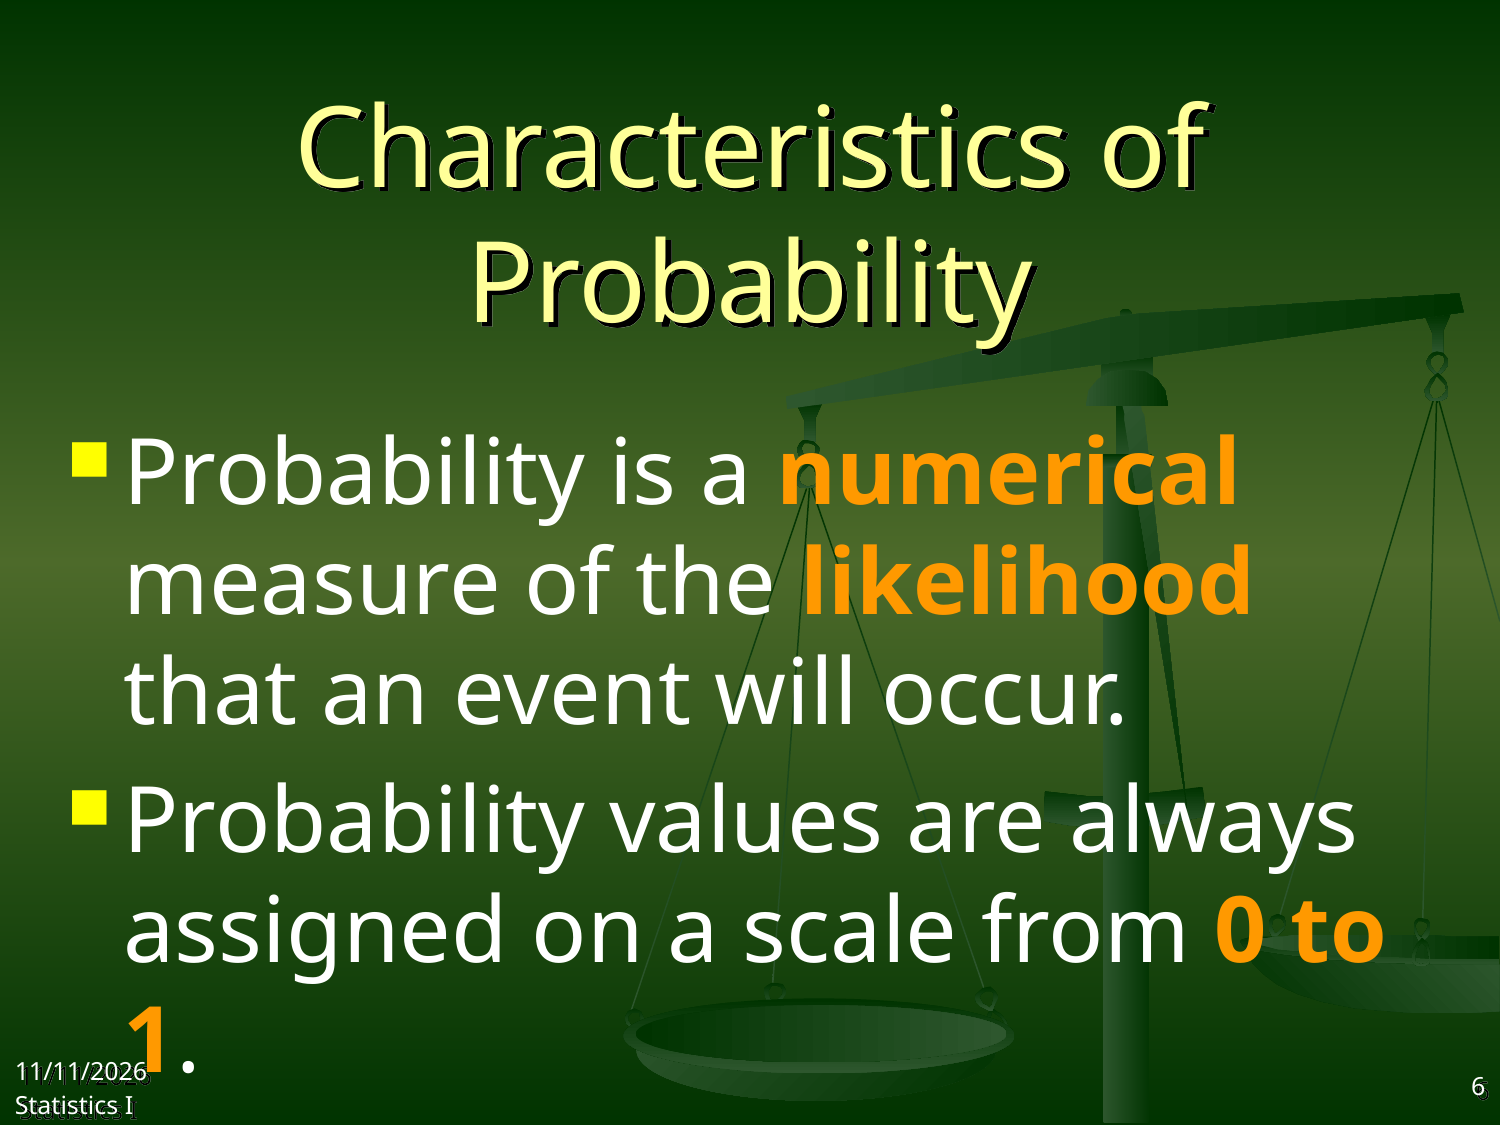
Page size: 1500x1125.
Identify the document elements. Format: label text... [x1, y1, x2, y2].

slide_number 6 [1149, 1049, 1500, 1125]
title Characteristics of Probability [74, 45, 1426, 374]
list Probability is a numerical measure of the likelihood that an event will occur. Probability values are always assigned on a scale from 0 to 1. [51, 404, 1449, 1056]
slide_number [0, 1049, 351, 1125]
